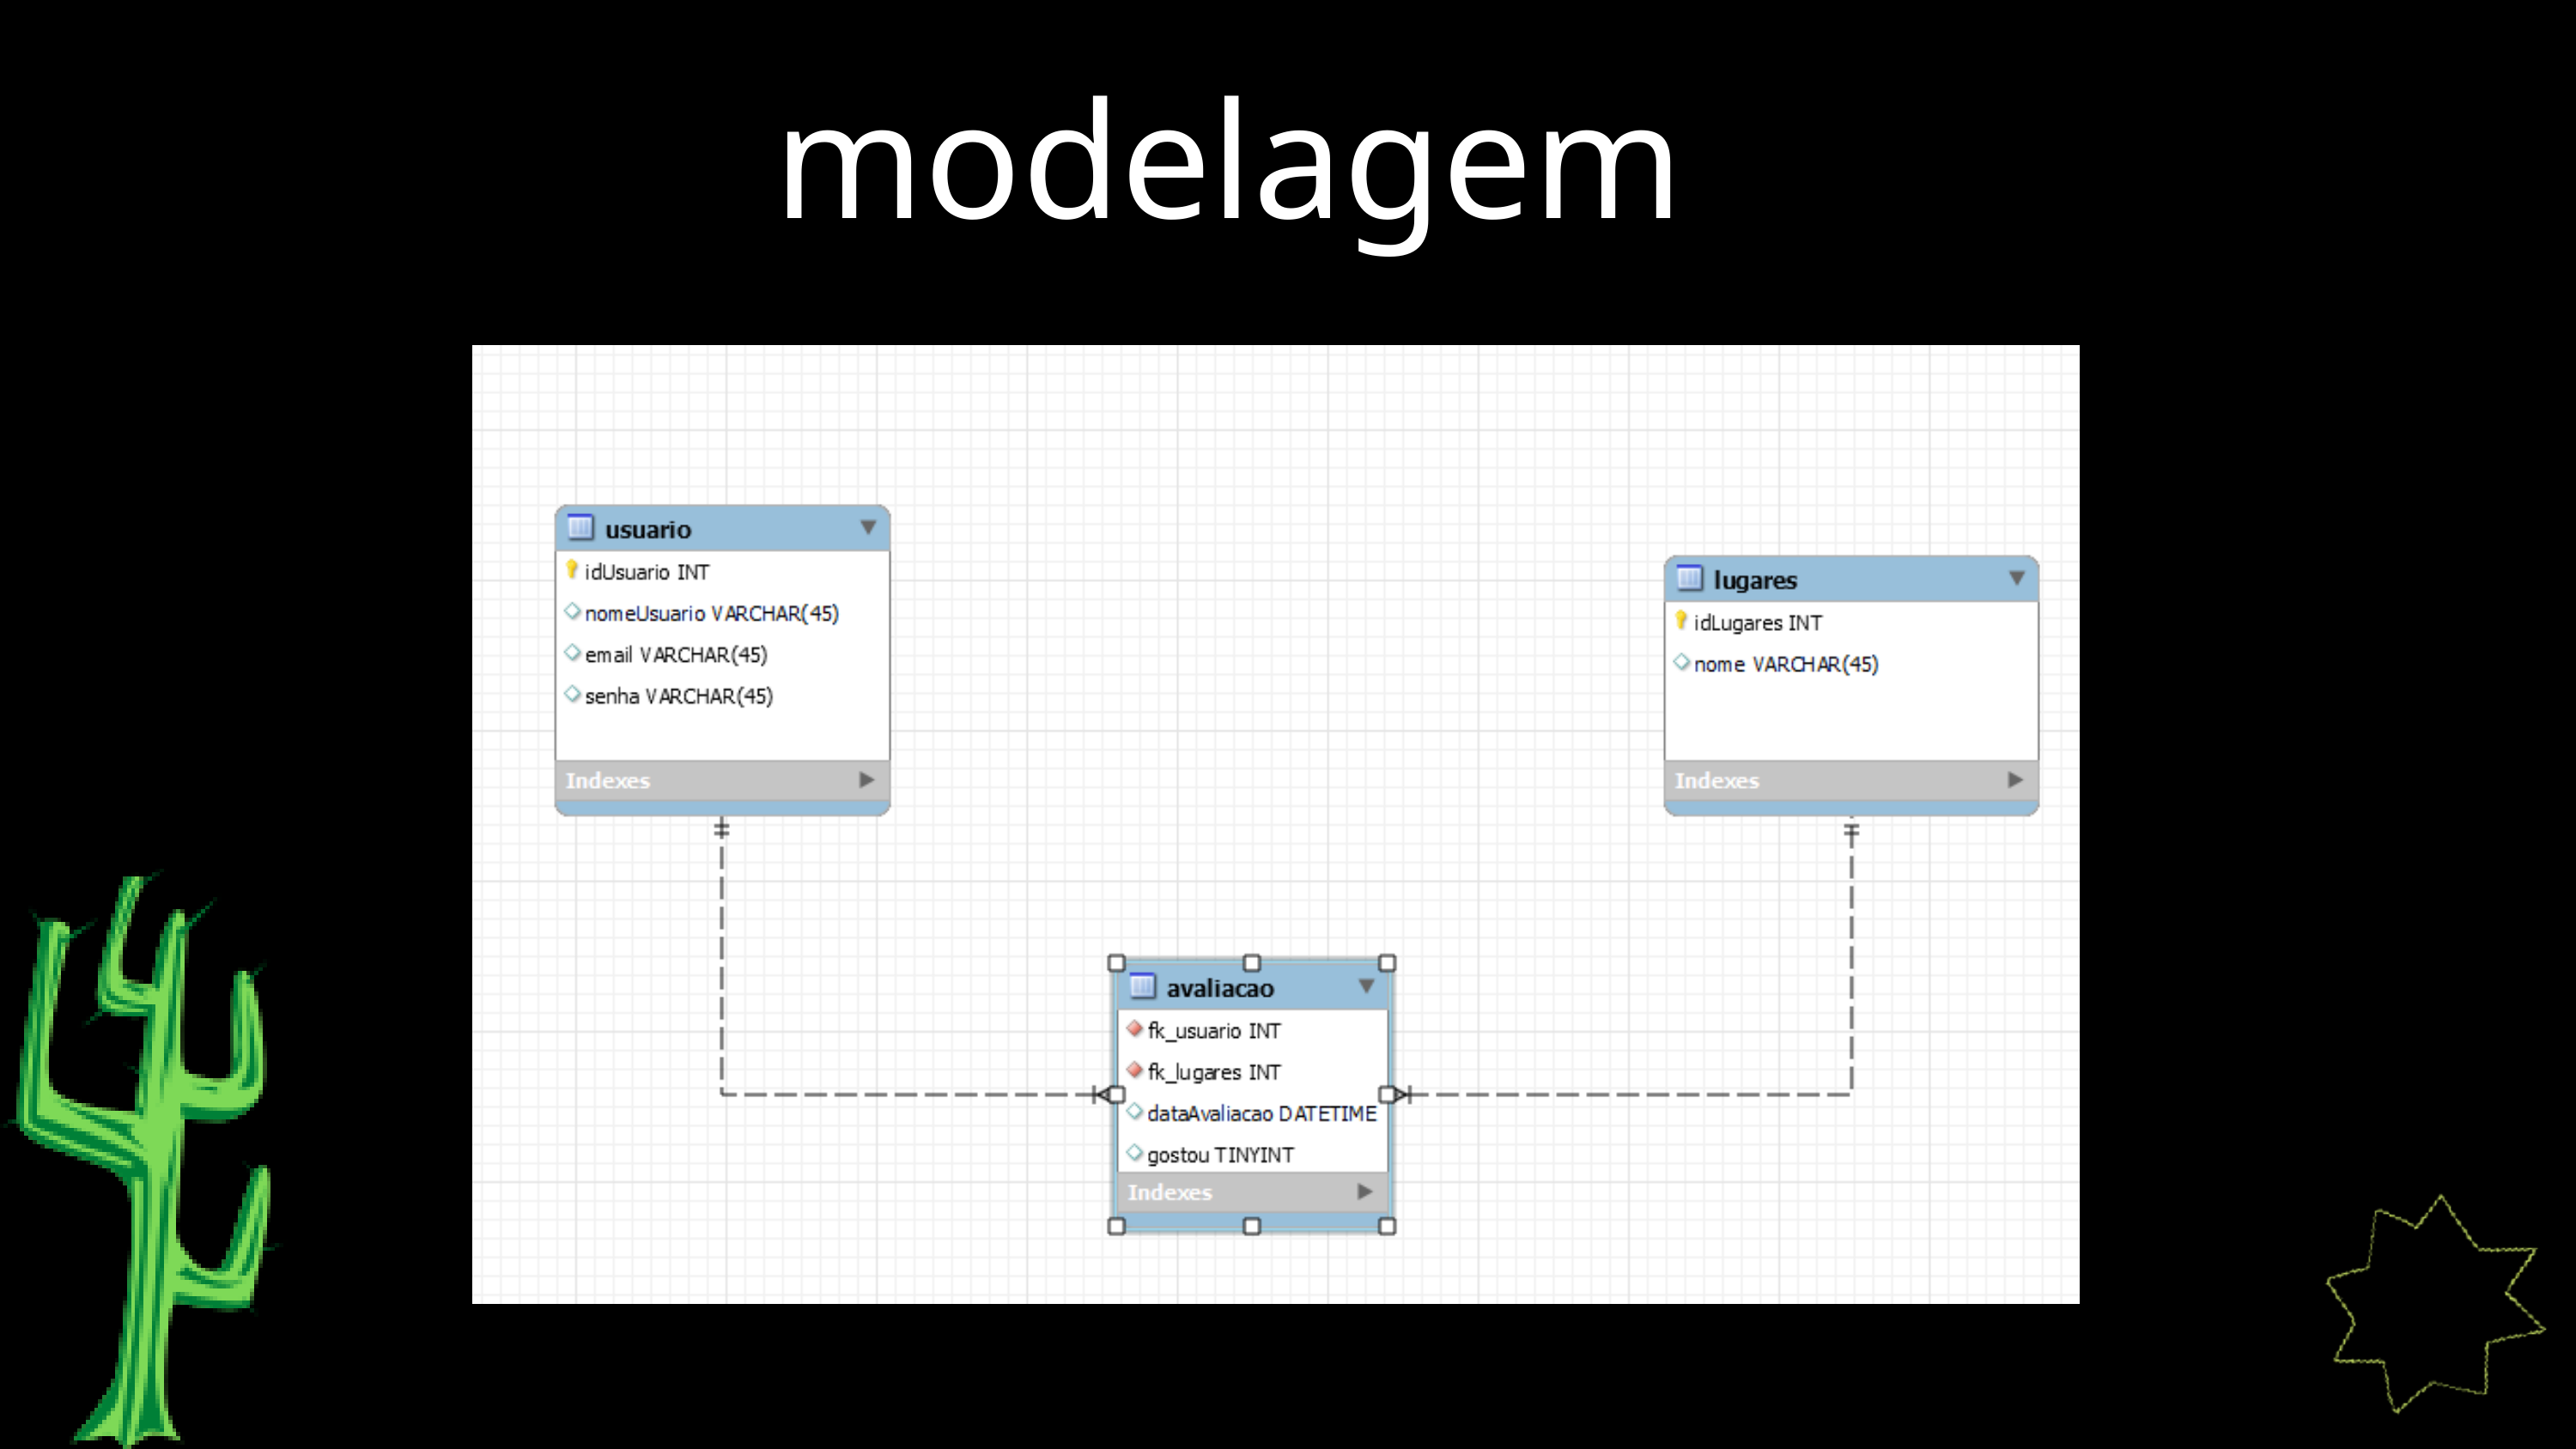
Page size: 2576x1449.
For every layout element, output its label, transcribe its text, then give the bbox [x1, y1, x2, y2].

text_box modelagem [740, 25, 1718, 252]
picture [472, 345, 2080, 1304]
picture [2294, 1167, 2576, 1449]
picture [0, 869, 289, 1449]
